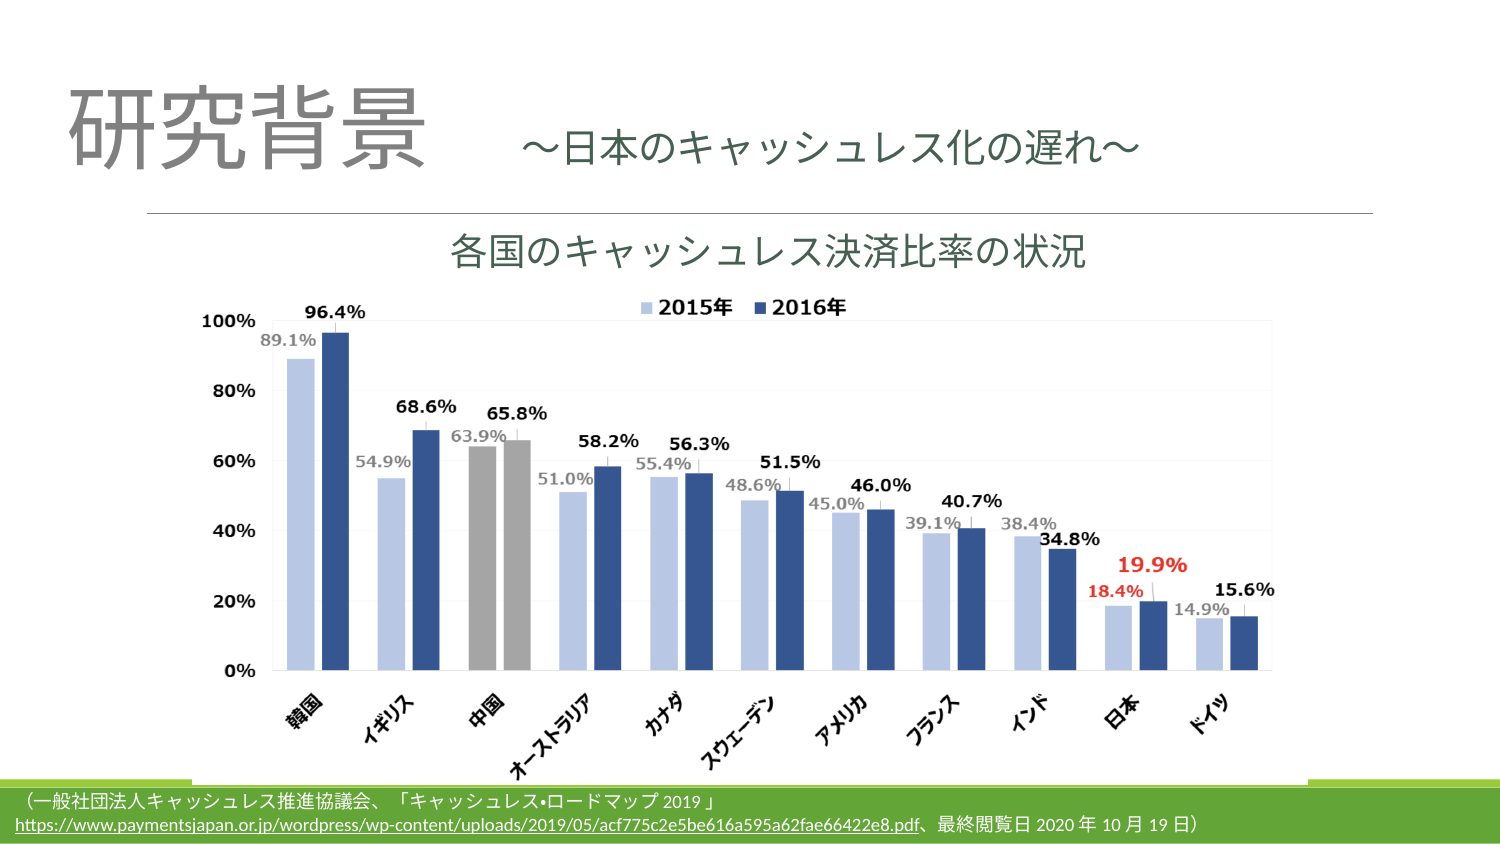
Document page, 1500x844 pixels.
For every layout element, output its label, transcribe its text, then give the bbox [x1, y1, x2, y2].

title 研究背景 〜日本のキャッシュレス化の遅れ〜 [51, 72, 1449, 167]
picture [192, 282, 1308, 785]
text_box （一般社団法人キャッシュレス推進協議会、「キャッシュレス・ロードマップ2019」 https://www.paymentsjapan.or.jp/wordpress/wp-content/uploads/2019/05/acf775c2e5be616a595a62fae66422e8.pdf、最終閲覧日2020年10月19日） [0, 775, 1358, 844]
list [51, 189, 1450, 750]
text_box 各国のキャッシュレス決済比率の状況 [435, 213, 1106, 279]
